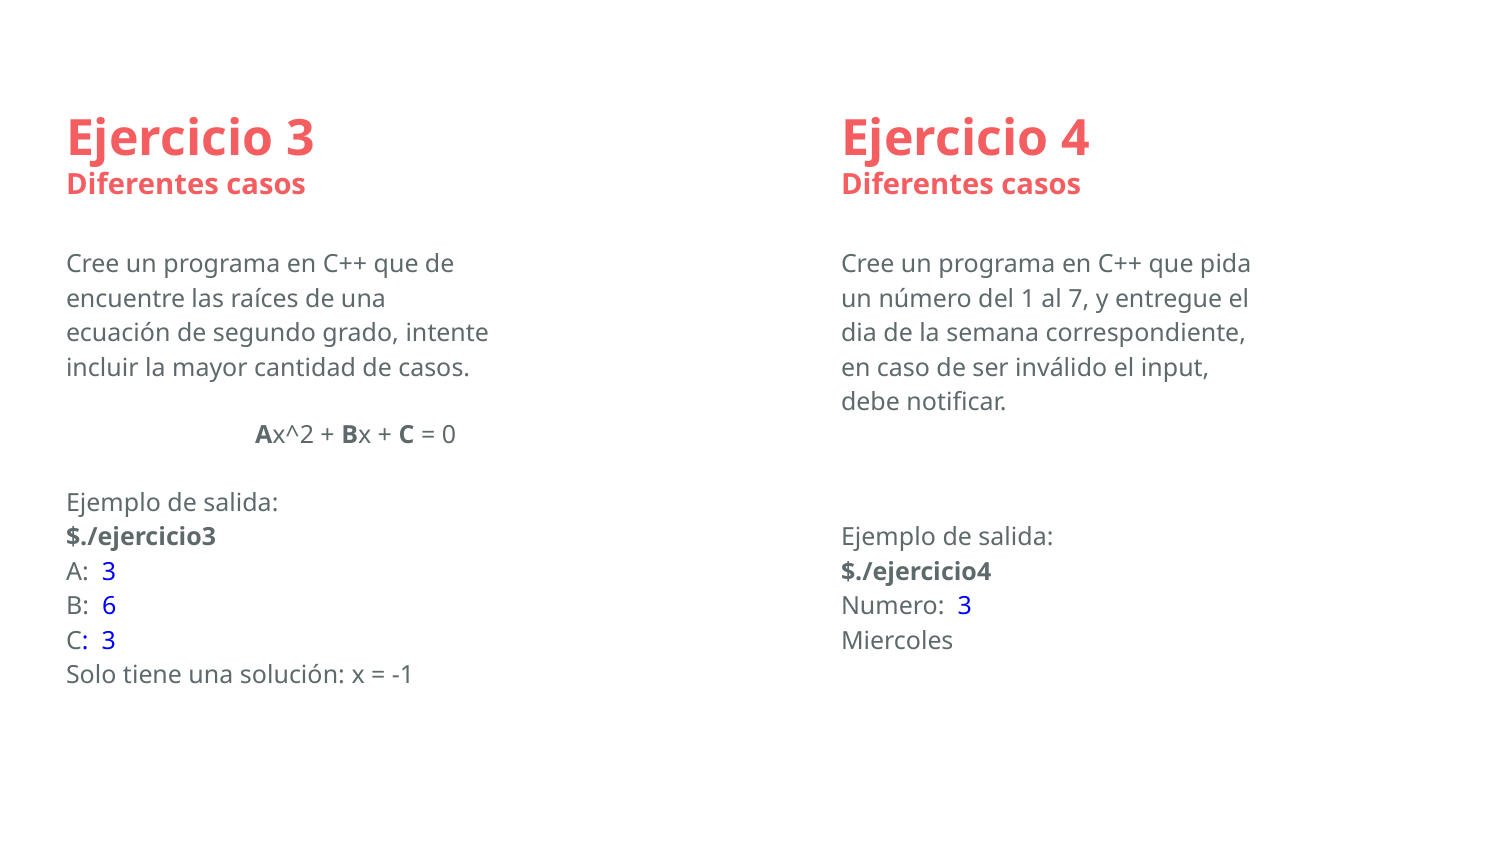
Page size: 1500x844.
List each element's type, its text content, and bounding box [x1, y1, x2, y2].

title Ejercicio 4 Diferentes casos [826, 91, 1287, 216]
title Ejercicio 3 Diferentes casos [51, 91, 512, 216]
list Cree un programa en C++ que pida un número del 1 al 7, y entregue el dia de la semana correspondiente, en caso de ser inválido el input, debe notificar. Ejemplo de salida: $./ejercicio4 Numero: 3 Miercoles [826, 228, 1287, 750]
list Cree un programa en C++ que de encuentre las raíces de una ecuación de segundo grado, intente incluir la mayor cantidad de casos. Ax^2 + Bx + C = 0 Ejemplo de salida: $./ejercicio3 A: 3 B: 6 C: 3 Solo tiene una solución: x = -1 [51, 228, 512, 750]
